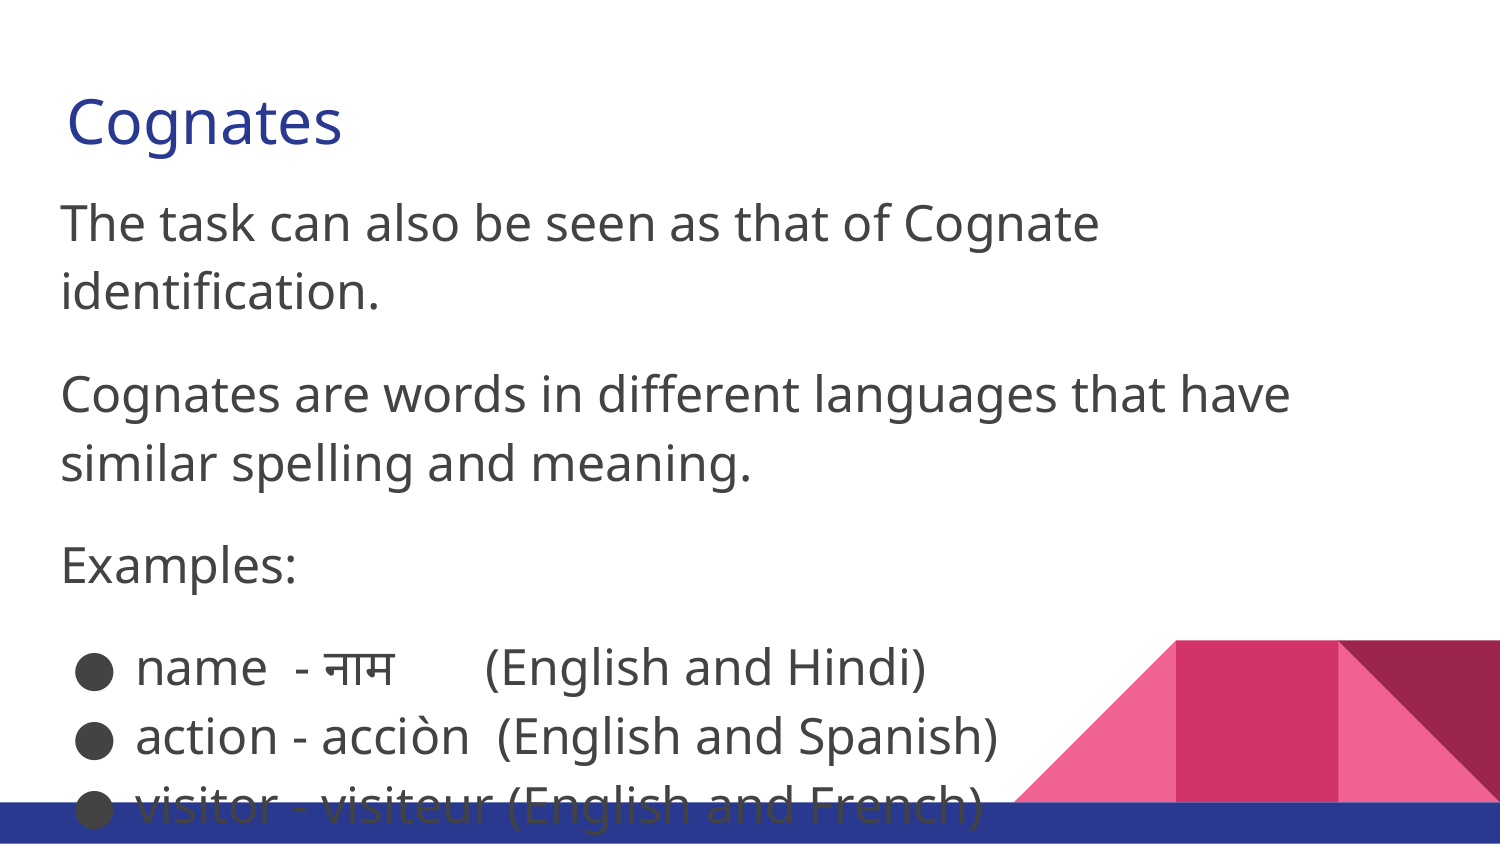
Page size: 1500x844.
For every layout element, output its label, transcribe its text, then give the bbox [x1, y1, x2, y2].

list The task can also be seen as that of Cognate identification. Cognates are words in different languages that have similar spelling and meaning. Examples: name - नाम (English and Hindi) action - acciòn (English and Spanish) visitor - visiteur (English and French) [45, 166, 1443, 715]
title Cognates [51, 67, 1449, 167]
